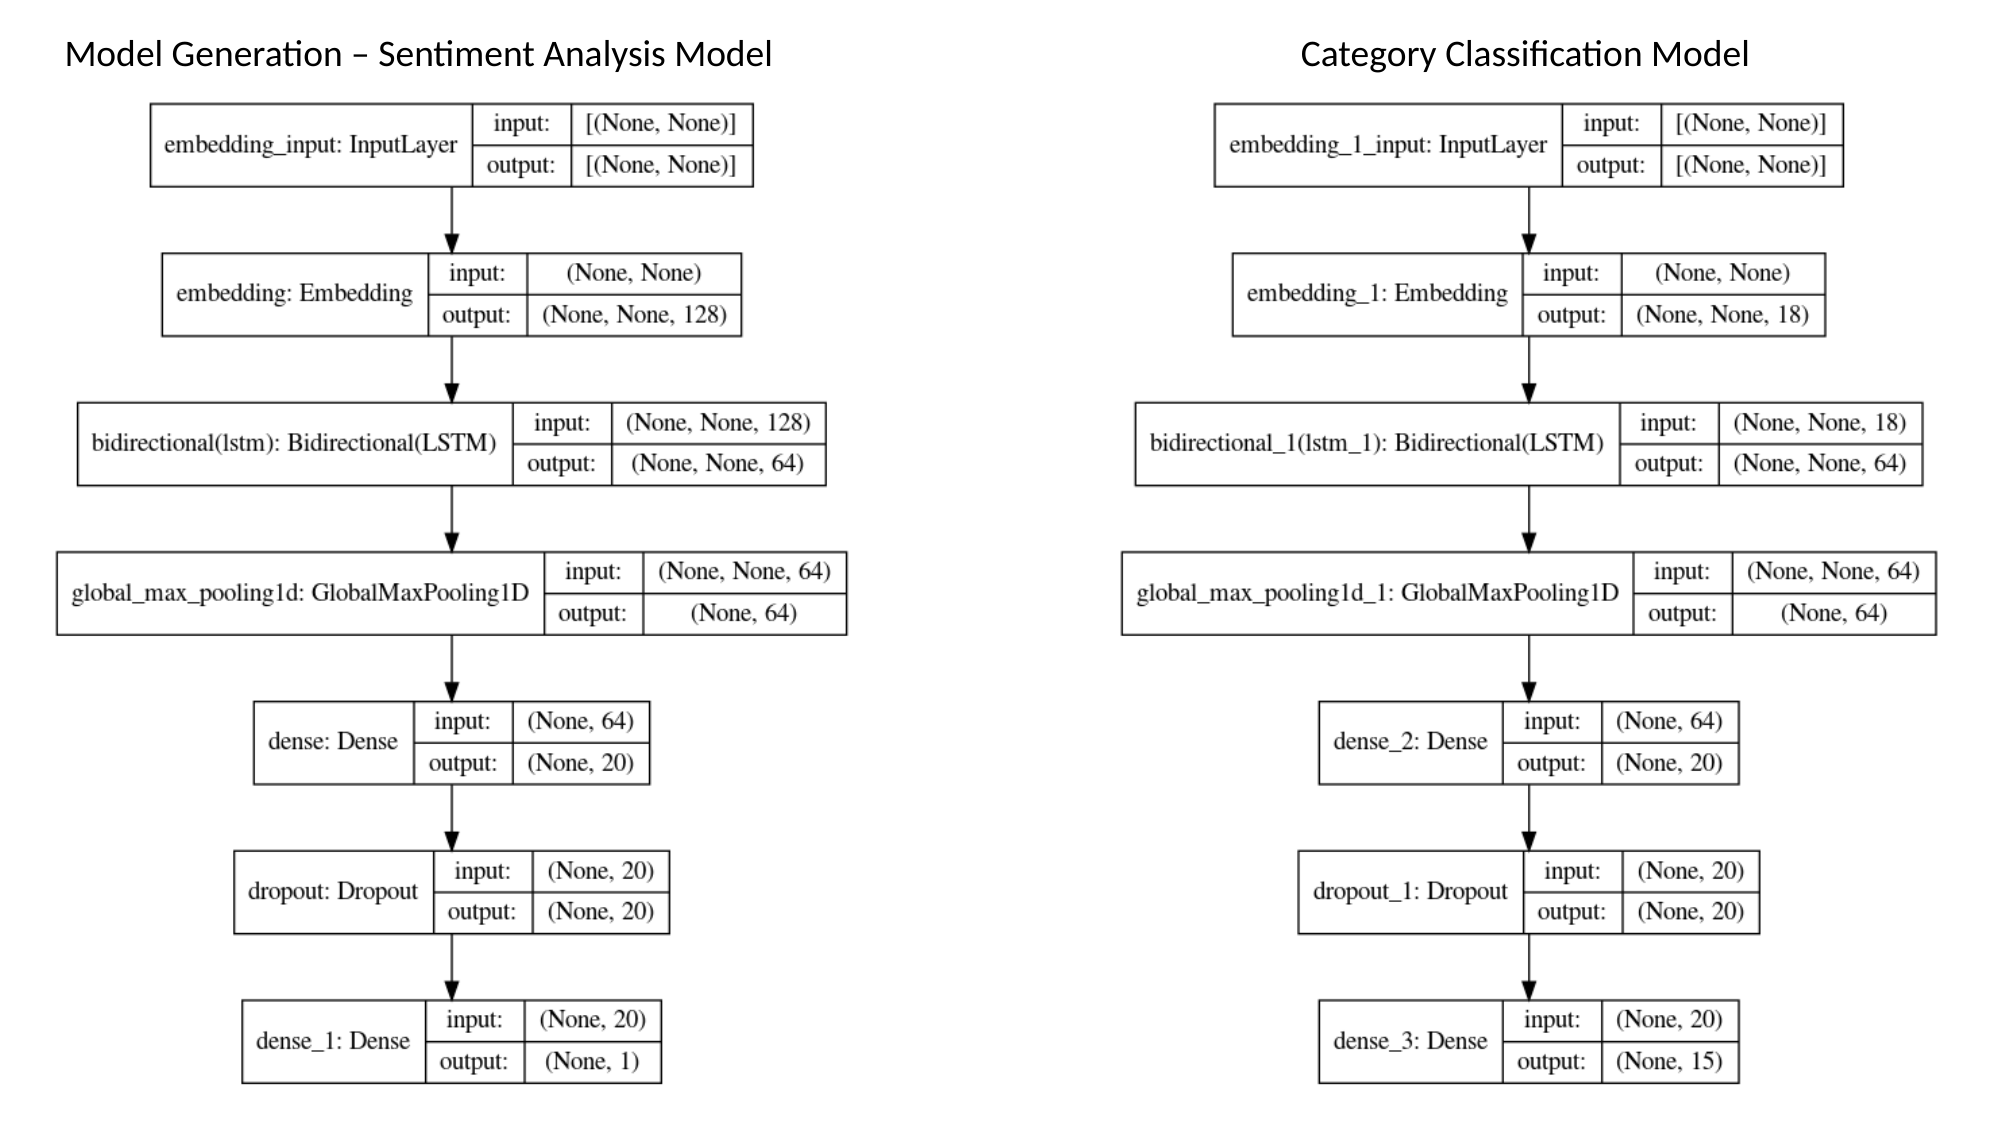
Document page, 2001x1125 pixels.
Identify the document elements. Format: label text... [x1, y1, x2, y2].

picture [1115, 96, 1943, 1091]
text_box Category Classification Model [1285, 20, 1771, 81]
picture [49, 96, 854, 1091]
text_box Model Generation – Sentiment Analysis Model [49, 20, 801, 81]
